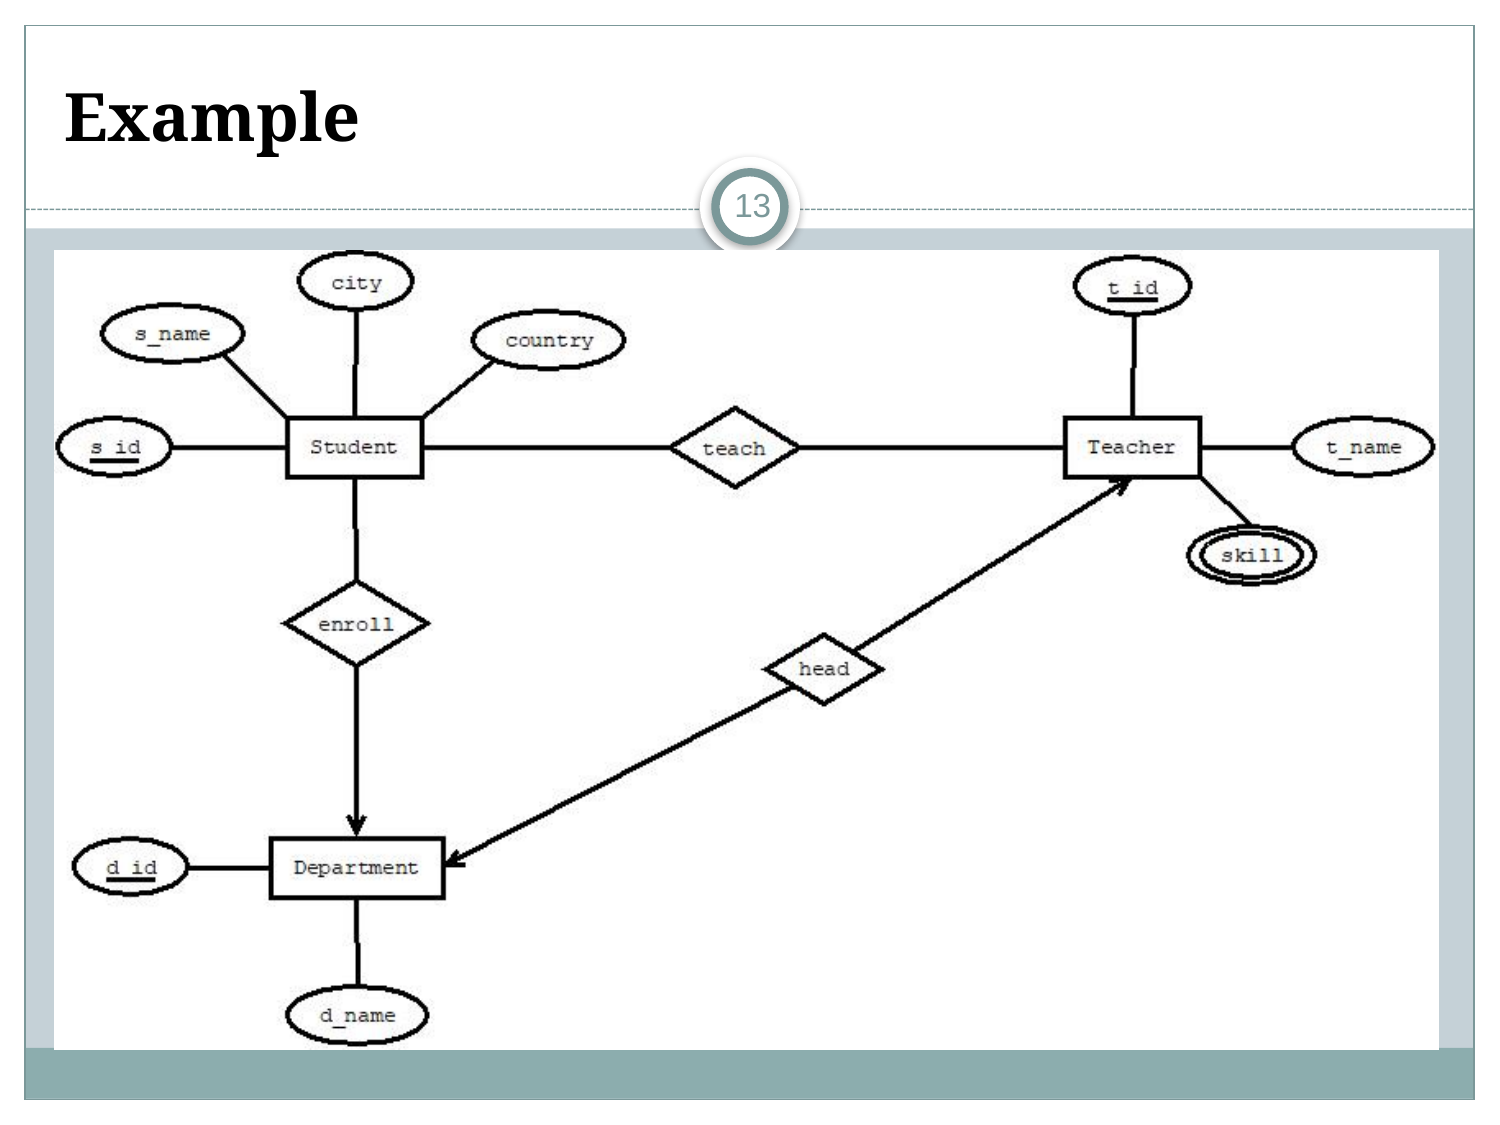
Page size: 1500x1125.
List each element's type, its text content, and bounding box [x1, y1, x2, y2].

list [53, 250, 1439, 1051]
title Example [49, 37, 1450, 162]
slide_number 13 [715, 168, 791, 241]
